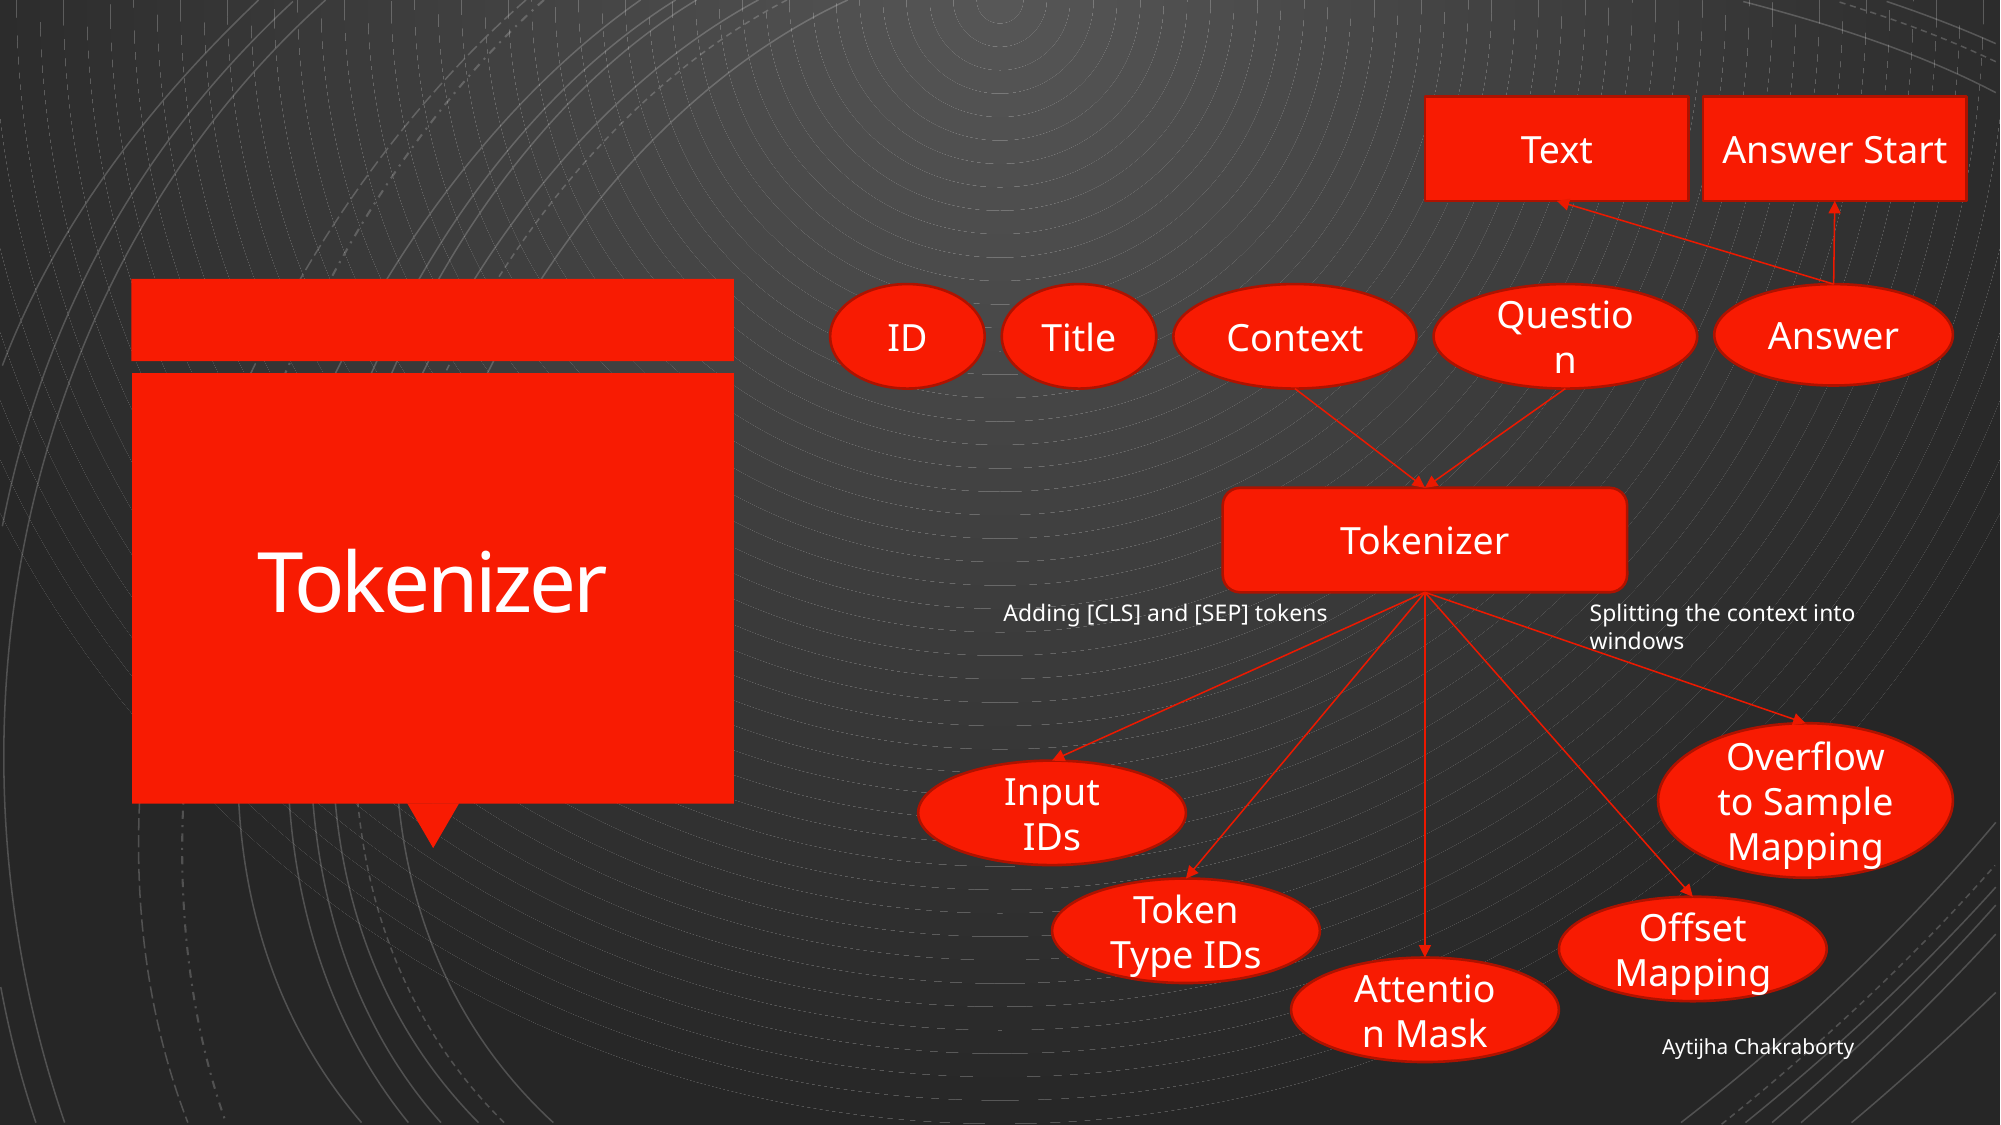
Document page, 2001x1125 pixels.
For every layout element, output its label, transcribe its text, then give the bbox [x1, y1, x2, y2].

title Tokenizer [145, 385, 721, 789]
footer Aytijha Chakraborty [131, 1021, 1869, 1074]
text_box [1556, 200, 1833, 285]
text_box Answer [1712, 282, 1955, 387]
text_box Text [1424, 95, 1690, 202]
text_box Answer Start [1702, 95, 1968, 202]
text_box Context [1172, 282, 1418, 390]
text_box Input IDs [916, 759, 1185, 867]
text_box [1185, 592, 1424, 879]
text_box Adding [CLS] and [SEP] tokens [952, 591, 1343, 634]
text_box Splitting the context into windows [1574, 591, 1966, 662]
text_box Attention Mask [1289, 956, 1561, 1021]
text_box Question [1432, 282, 1699, 390]
text_box Overflow to Sample Mapping [1694, 721, 1955, 880]
text_box Token Type IDs [1050, 877, 1322, 985]
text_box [1294, 388, 1424, 489]
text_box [1424, 388, 1566, 489]
text_box Offset Mapping [1557, 895, 1829, 1003]
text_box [1424, 592, 1806, 724]
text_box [1424, 724, 1694, 897]
text_box ID [828, 282, 986, 390]
text_box Tokenizer [1221, 486, 1629, 592]
text_box Title [1000, 282, 1158, 390]
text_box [1051, 592, 1185, 761]
